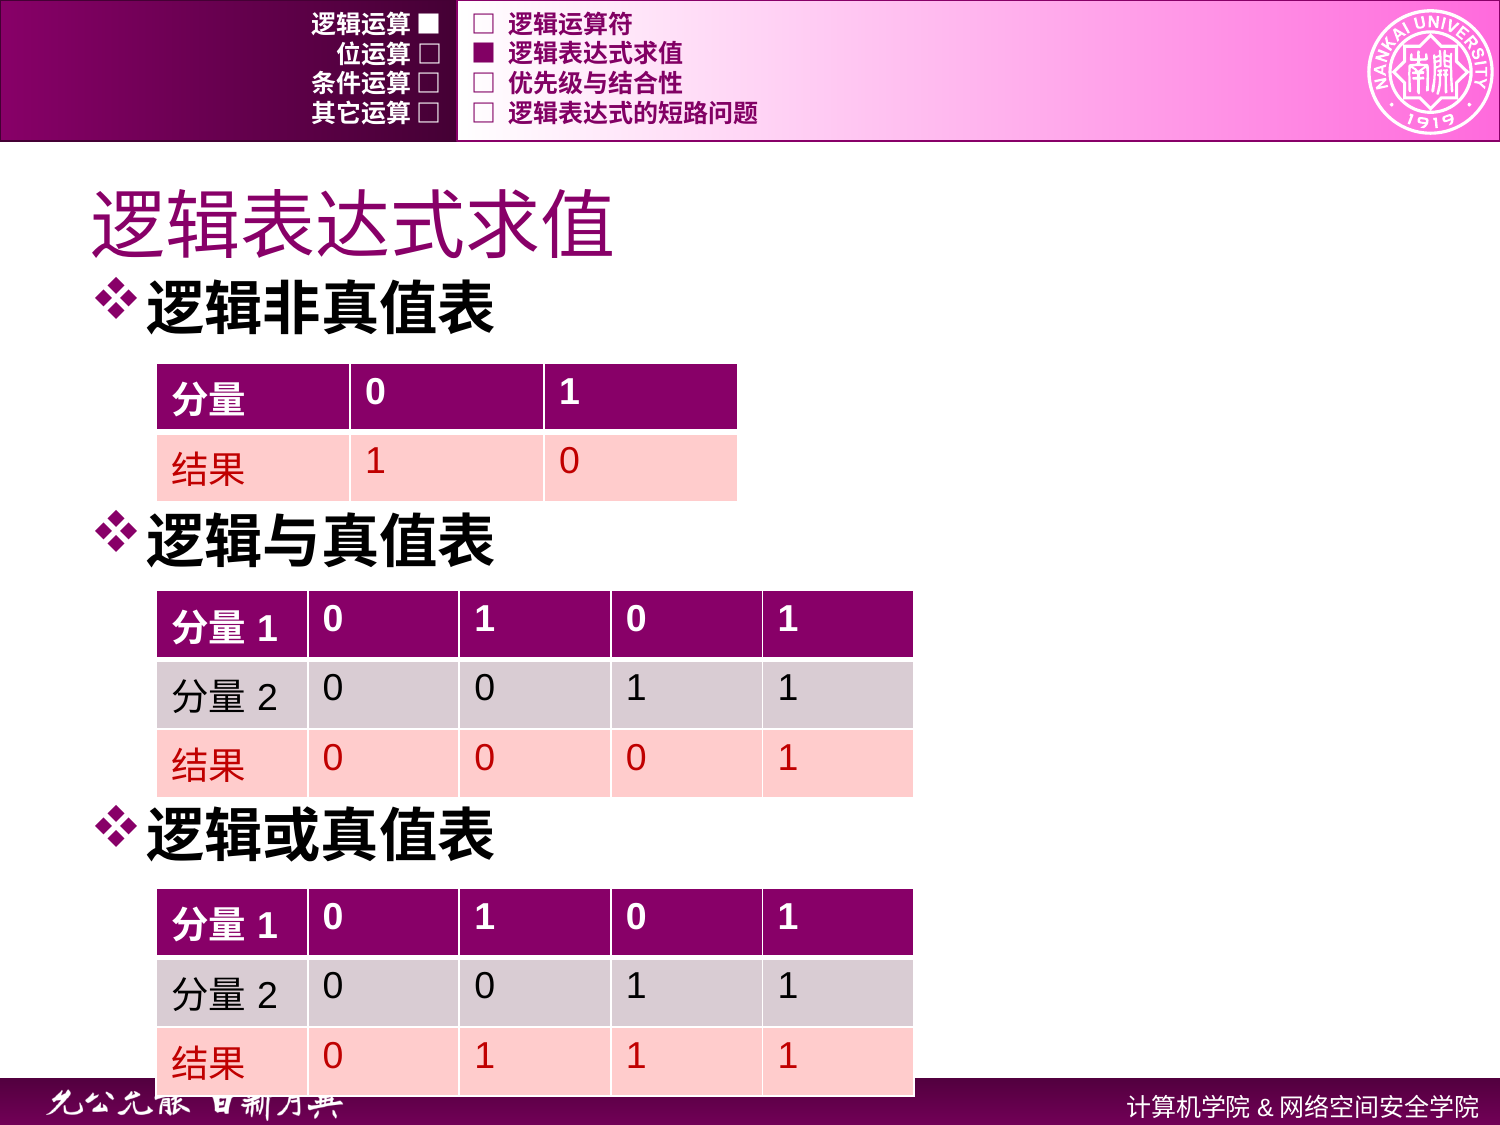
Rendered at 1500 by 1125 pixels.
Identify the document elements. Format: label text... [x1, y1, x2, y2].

text_box 其它运算 □ [0, 95, 455, 129]
table_header 分量1 [157, 889, 307, 955]
table_header 1 [460, 889, 610, 955]
table_cell 0 [309, 662, 458, 728]
text_box 逻辑与真值表 [75, 496, 575, 589]
table_cell 0 [460, 730, 610, 797]
table_header 0 [612, 591, 762, 657]
text_box □ 优先级与结合性 [455, 66, 1361, 95]
table_cell 结果 [157, 435, 349, 501]
text_box 条件运算 □ [0, 66, 455, 95]
table_cell 1 [763, 662, 913, 728]
table_cell 1 [763, 960, 913, 1026]
list 逻辑非真值表 [74, 282, 704, 356]
table_cell 分量2 [157, 662, 307, 728]
table_cell 结果 [157, 730, 307, 797]
table_cell 0 [309, 960, 458, 1026]
table_header 1 [545, 364, 737, 429]
table_cell 0 [460, 960, 610, 1026]
table_cell 1 [351, 435, 543, 501]
table_cell 0 [545, 435, 737, 501]
text_box 位运算 □ [0, 36, 455, 66]
table_header 1 [763, 889, 913, 955]
table_header 分量1 [157, 591, 307, 657]
title 逻辑表达式求值 [74, 163, 1426, 282]
table_header 1 [763, 591, 913, 657]
table_header 0 [309, 889, 458, 955]
text_box 逻辑或真值表 [74, 790, 762, 883]
table_cell 1 [763, 1028, 913, 1095]
text_box ■ 逻辑表达式求值 [455, 36, 1361, 66]
table_cell 1 [612, 1028, 762, 1095]
table_cell 结果 [157, 1028, 307, 1095]
table_cell 1 [763, 730, 913, 797]
table_header 0 [351, 364, 543, 429]
table_cell 1 [612, 662, 762, 728]
picture [35, 1081, 356, 1122]
table_cell 1 [612, 960, 762, 1026]
text_box [0, 0, 1500, 75]
text_box □ 逻辑表达式的短路问题 [455, 95, 1361, 129]
table_cell 0 [309, 730, 458, 797]
table_cell 分量2 [157, 960, 307, 1026]
table_cell 0 [460, 662, 610, 728]
text_box □ 逻辑运算符 [455, 7, 1361, 36]
table_cell 1 [460, 1028, 610, 1095]
table_header 0 [612, 889, 762, 955]
table_cell 0 [309, 1028, 458, 1095]
table_cell 0 [612, 730, 762, 797]
table_header 1 [460, 591, 610, 657]
table_header 分量 [157, 364, 349, 429]
text_box 逻辑运算 ■ [0, 7, 455, 36]
table_header 0 [309, 591, 458, 657]
